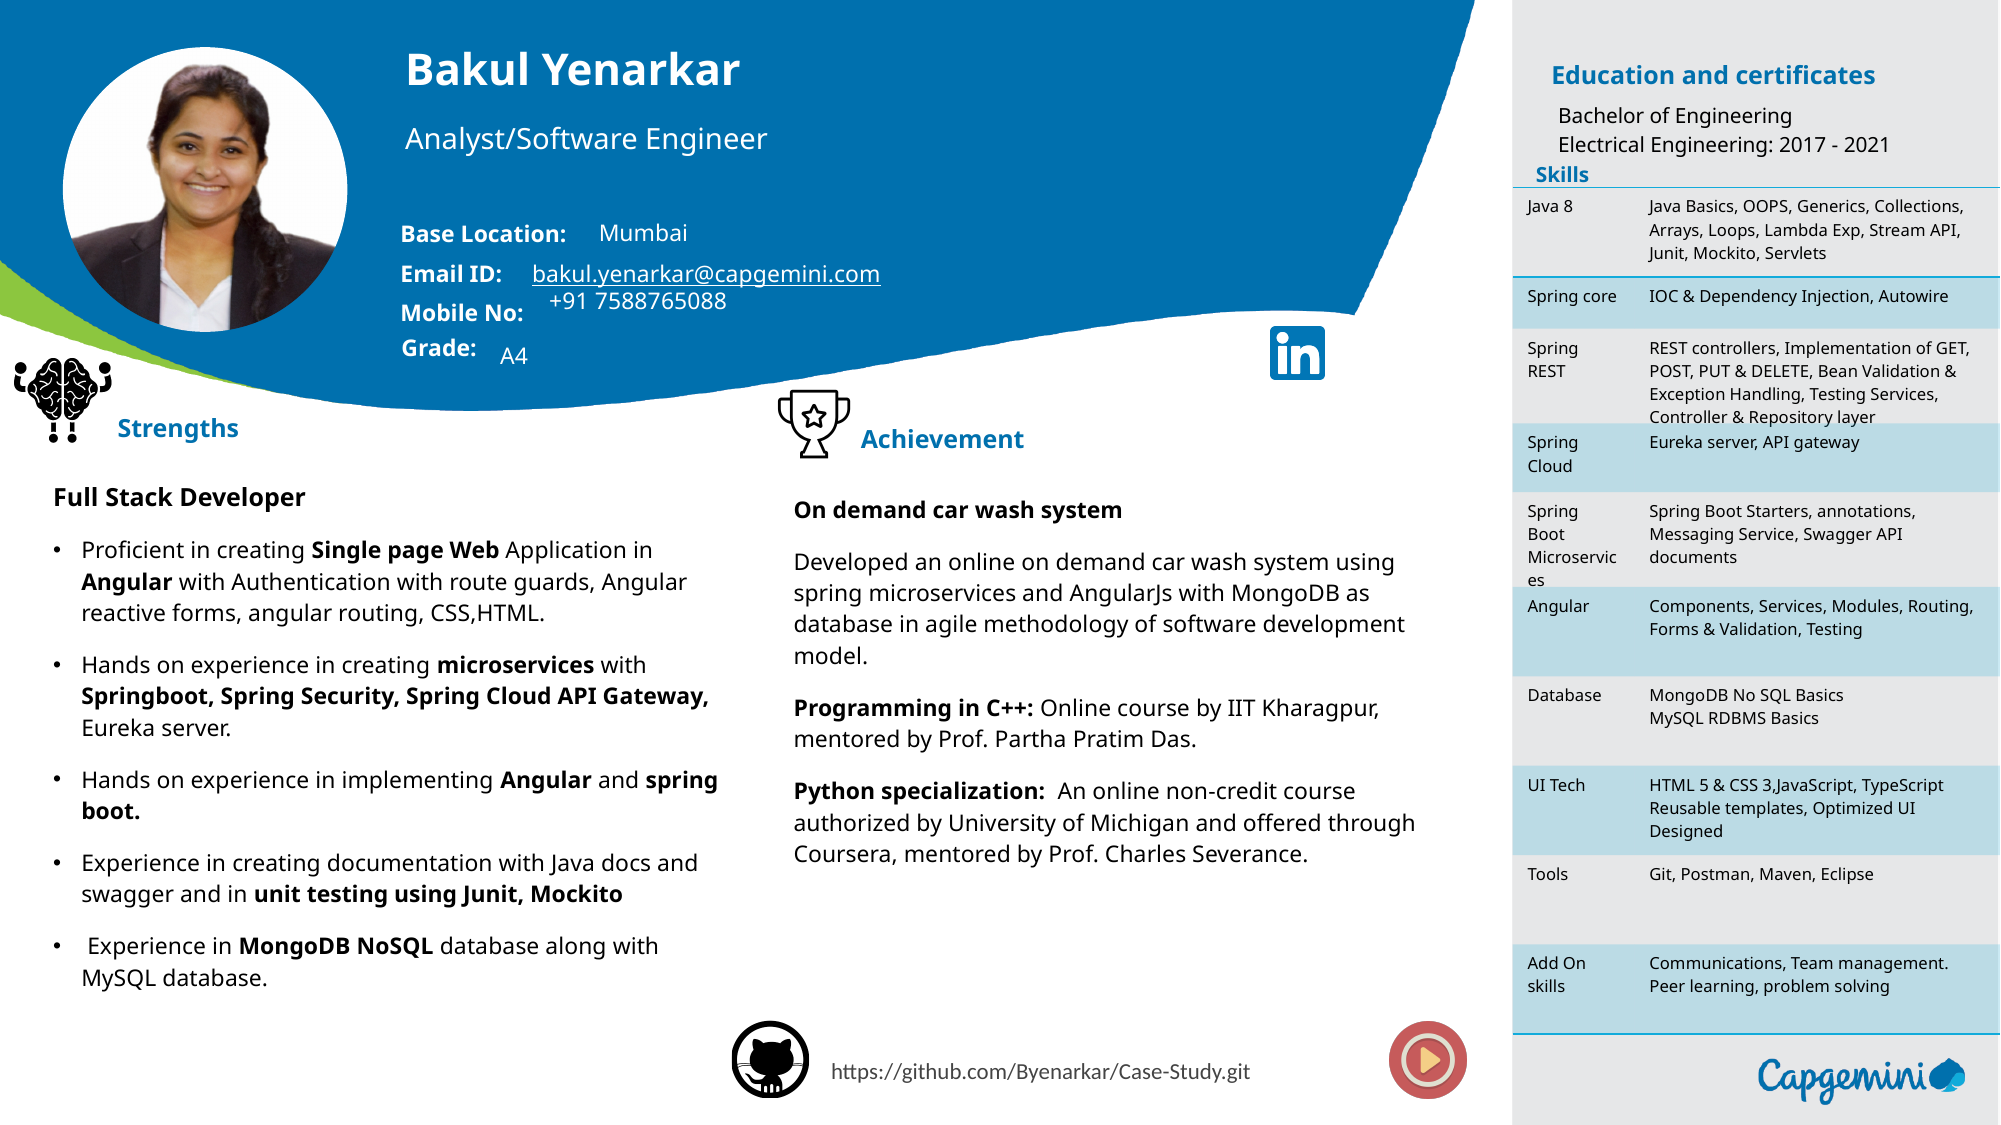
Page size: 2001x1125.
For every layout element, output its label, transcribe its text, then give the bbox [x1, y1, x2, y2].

text_box Skills [1521, 154, 1604, 194]
table_cell Spring Boot Microservices [1513, 492, 1634, 587]
text_box Bachelor of Engineering Electrical Engineering: 2017 - 2021 [1543, 92, 1958, 164]
table_cell HTML 5 & CSS 3,JavaScript, TypeScript Reusable templates, Optimized UI Designed [1634, 766, 2000, 855]
table_cell Spring REST [1513, 329, 1634, 423]
table_cell Spring core [1513, 278, 1634, 329]
table_cell Add On skills [1513, 944, 1634, 1033]
list bakul.yenarkar@capgemini.com [532, 260, 922, 314]
table_cell IOC & Dependency Injection, Autowire [1634, 278, 2000, 329]
table_header Java 8 [1513, 188, 1634, 276]
list Mumbai [598, 221, 989, 271]
table_cell Git, Postman, Maven, Eclipse [1634, 855, 2000, 944]
table_cell Database [1513, 676, 1634, 766]
table_cell REST controllers, Implementation of GET, POST, PUT & DELETE, Bean Validation & Exception Handling, Testing Services, Controller & Repository layer [1634, 329, 2000, 423]
list Full Stack Developer Proficient in creating Single page Web Application in Angular with Authentication with route guards, Angular reactive forms, angular routing, CSS,HTML. Hands on experience in creating microservices with Springboot, Spring Security, Spring Cloud API Gateway, Eureka server. Hands on experience in implementing Angular and spring boot. Experience in creating documentation with Java docs and swagger and in unit testing using Junit, Mockito Experience in MongoDB NoSQL database along with MySQL database. [53, 476, 719, 1101]
table_cell Communications, Team management. Peer learning, problem solving [1634, 944, 2000, 1033]
text_box A4 [500, 323, 891, 378]
list Bakul Yenarkar [404, 47, 1426, 98]
table_header Java Basics, OOPS, Generics, Collections, Arrays, Loops, Lambda Exp, Stream API, Junit, Mockito, Servlets [1634, 188, 2000, 276]
table_cell Eureka server, API gateway [1634, 423, 2000, 492]
text_box https://github.com/Byenarkar/Case-Study.git [816, 1049, 1376, 1092]
table_cell UI Tech [1513, 766, 1634, 855]
table_cell MongoDB No SQL Basics MySQL RDBMS Basics [1634, 676, 2000, 766]
table_cell Angular [1513, 587, 1634, 676]
picture [0, 0, 1998, 1125]
table_cell Components, Services, Modules, Routing, Forms & Validation, Testing [1634, 587, 2000, 676]
table_cell Spring Cloud [1513, 423, 1634, 492]
list +91 7588765088 [549, 290, 941, 345]
list Analyst/Software Engineer [404, 109, 1399, 162]
list On demand car wash system Developed an online on demand car wash system using spring microservices and AngularJs with MongoDB as database in agile methodology of software development model. Programming in C++: Online course by IIT Kharagpur, mentored by Prof. Partha Pratim Das. Python specialization: An online non-credit course authorized by University of Michigan and offered through Coursera, mentored by Prof. Charles Severance. [793, 491, 1451, 984]
table_cell Spring Boot Starters, annotations, Messaging Service, Swagger API documents [1634, 492, 2000, 587]
table_cell Tools [1513, 855, 1634, 944]
